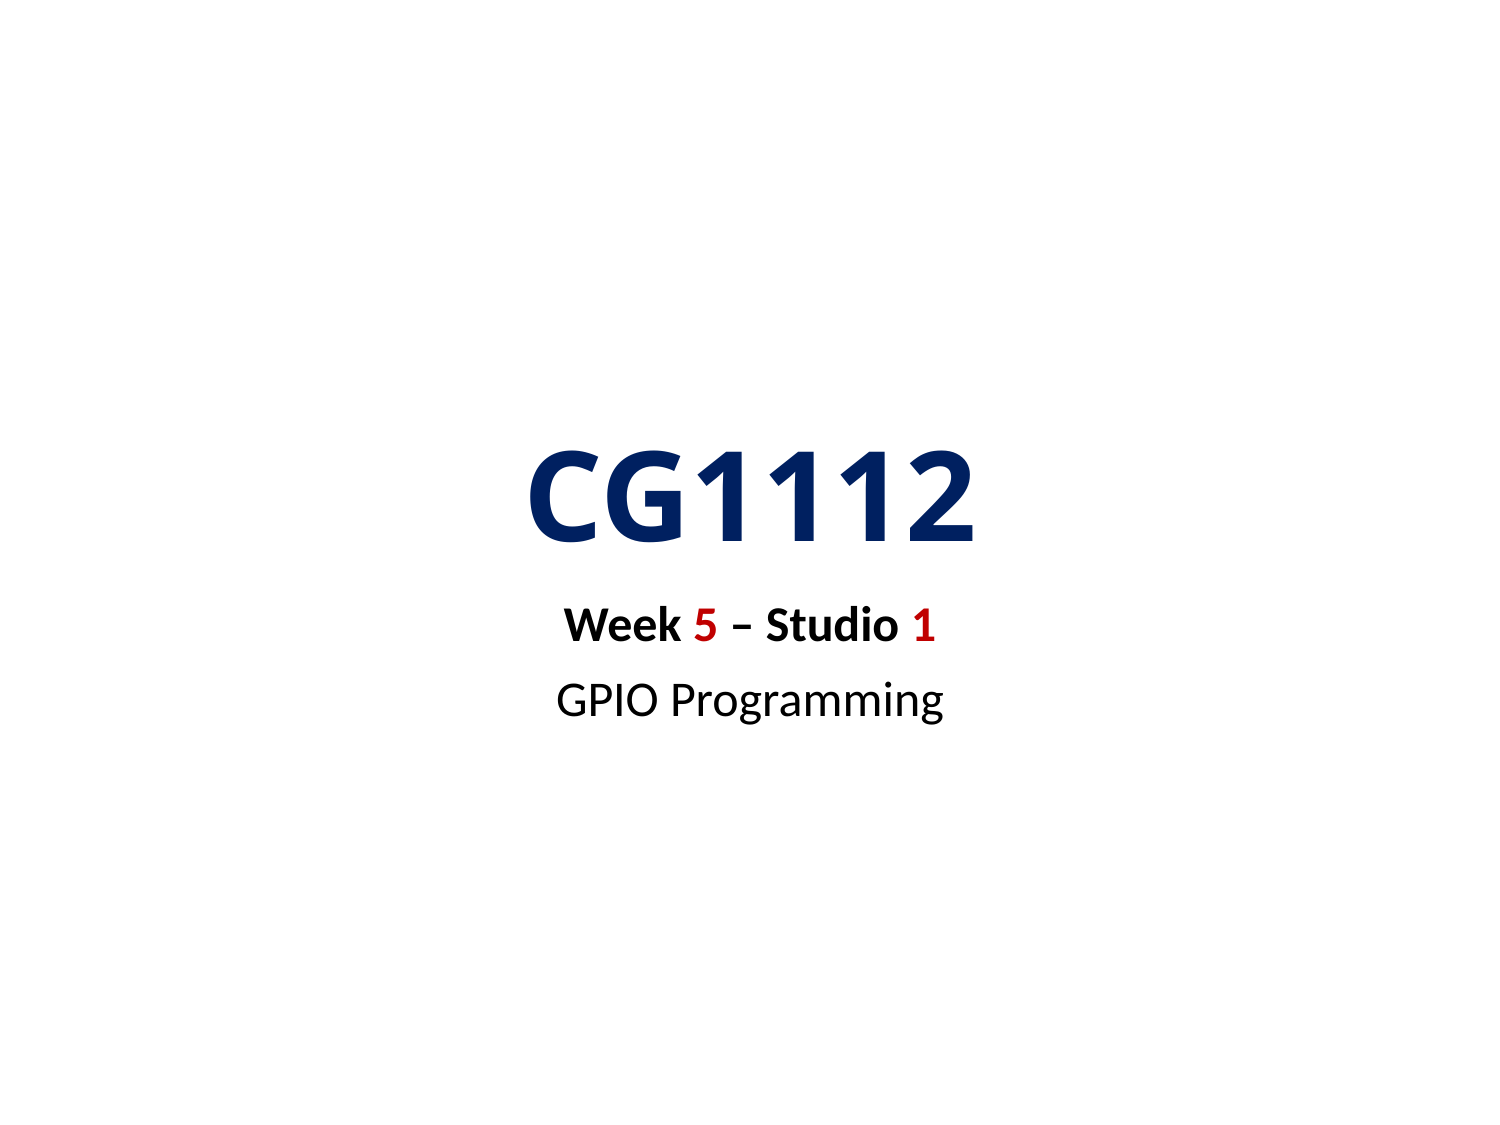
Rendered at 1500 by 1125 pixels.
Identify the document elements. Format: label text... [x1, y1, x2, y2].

title CG1112 [112, 184, 1388, 576]
subtitle Week 5 – Studio 1 GPIO Programming [187, 590, 1313, 863]
